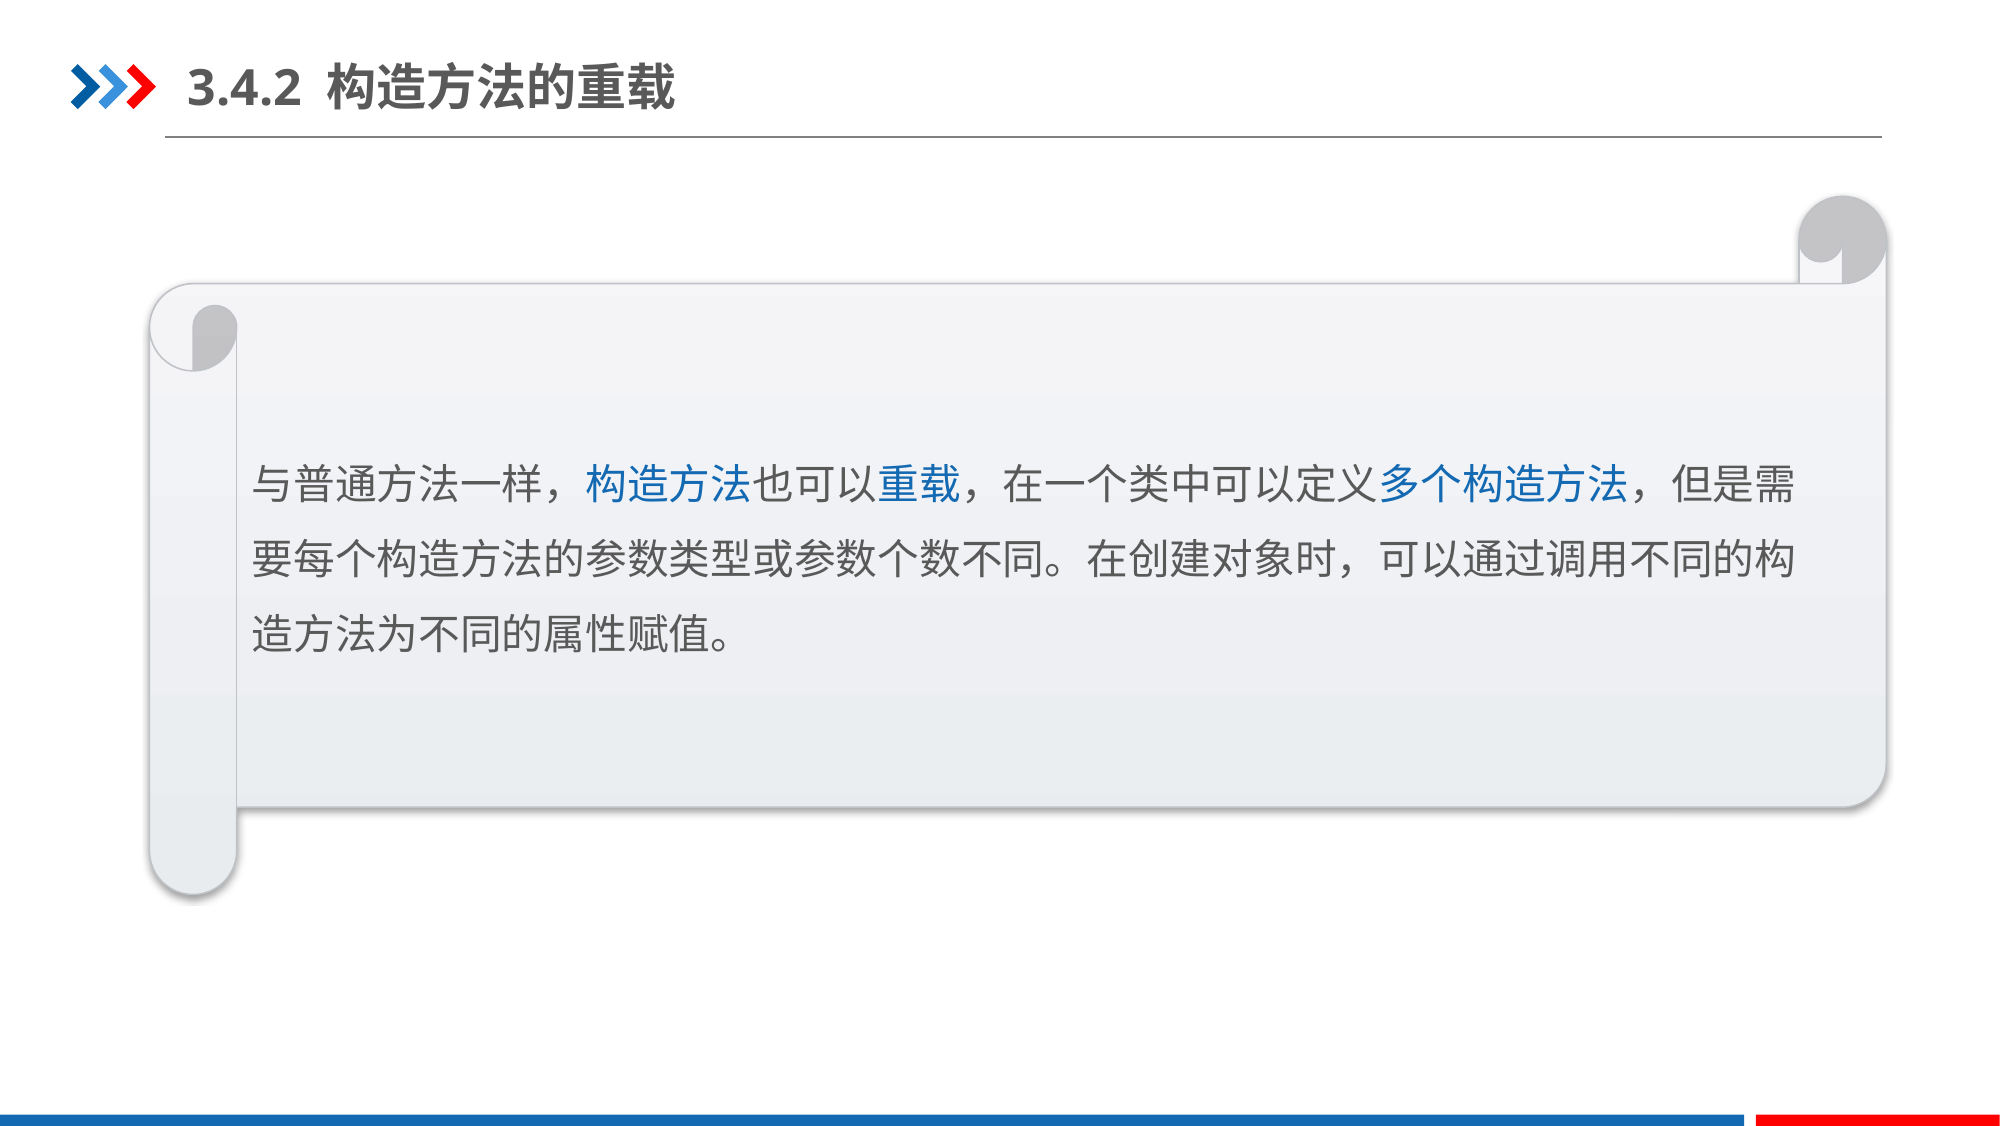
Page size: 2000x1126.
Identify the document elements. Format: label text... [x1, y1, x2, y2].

text_box 与普通方法一样，构造方法也可以重载，在一个类中可以定义多个构造方法，但是需要每个构造方法的参数类型或参数个数不同。在创建对象时，可以通过调用不同的构造方法为不同的属性赋值。 [148, 195, 1888, 896]
text_box 3.4.2 构造方法的重载 [187, 43, 827, 127]
